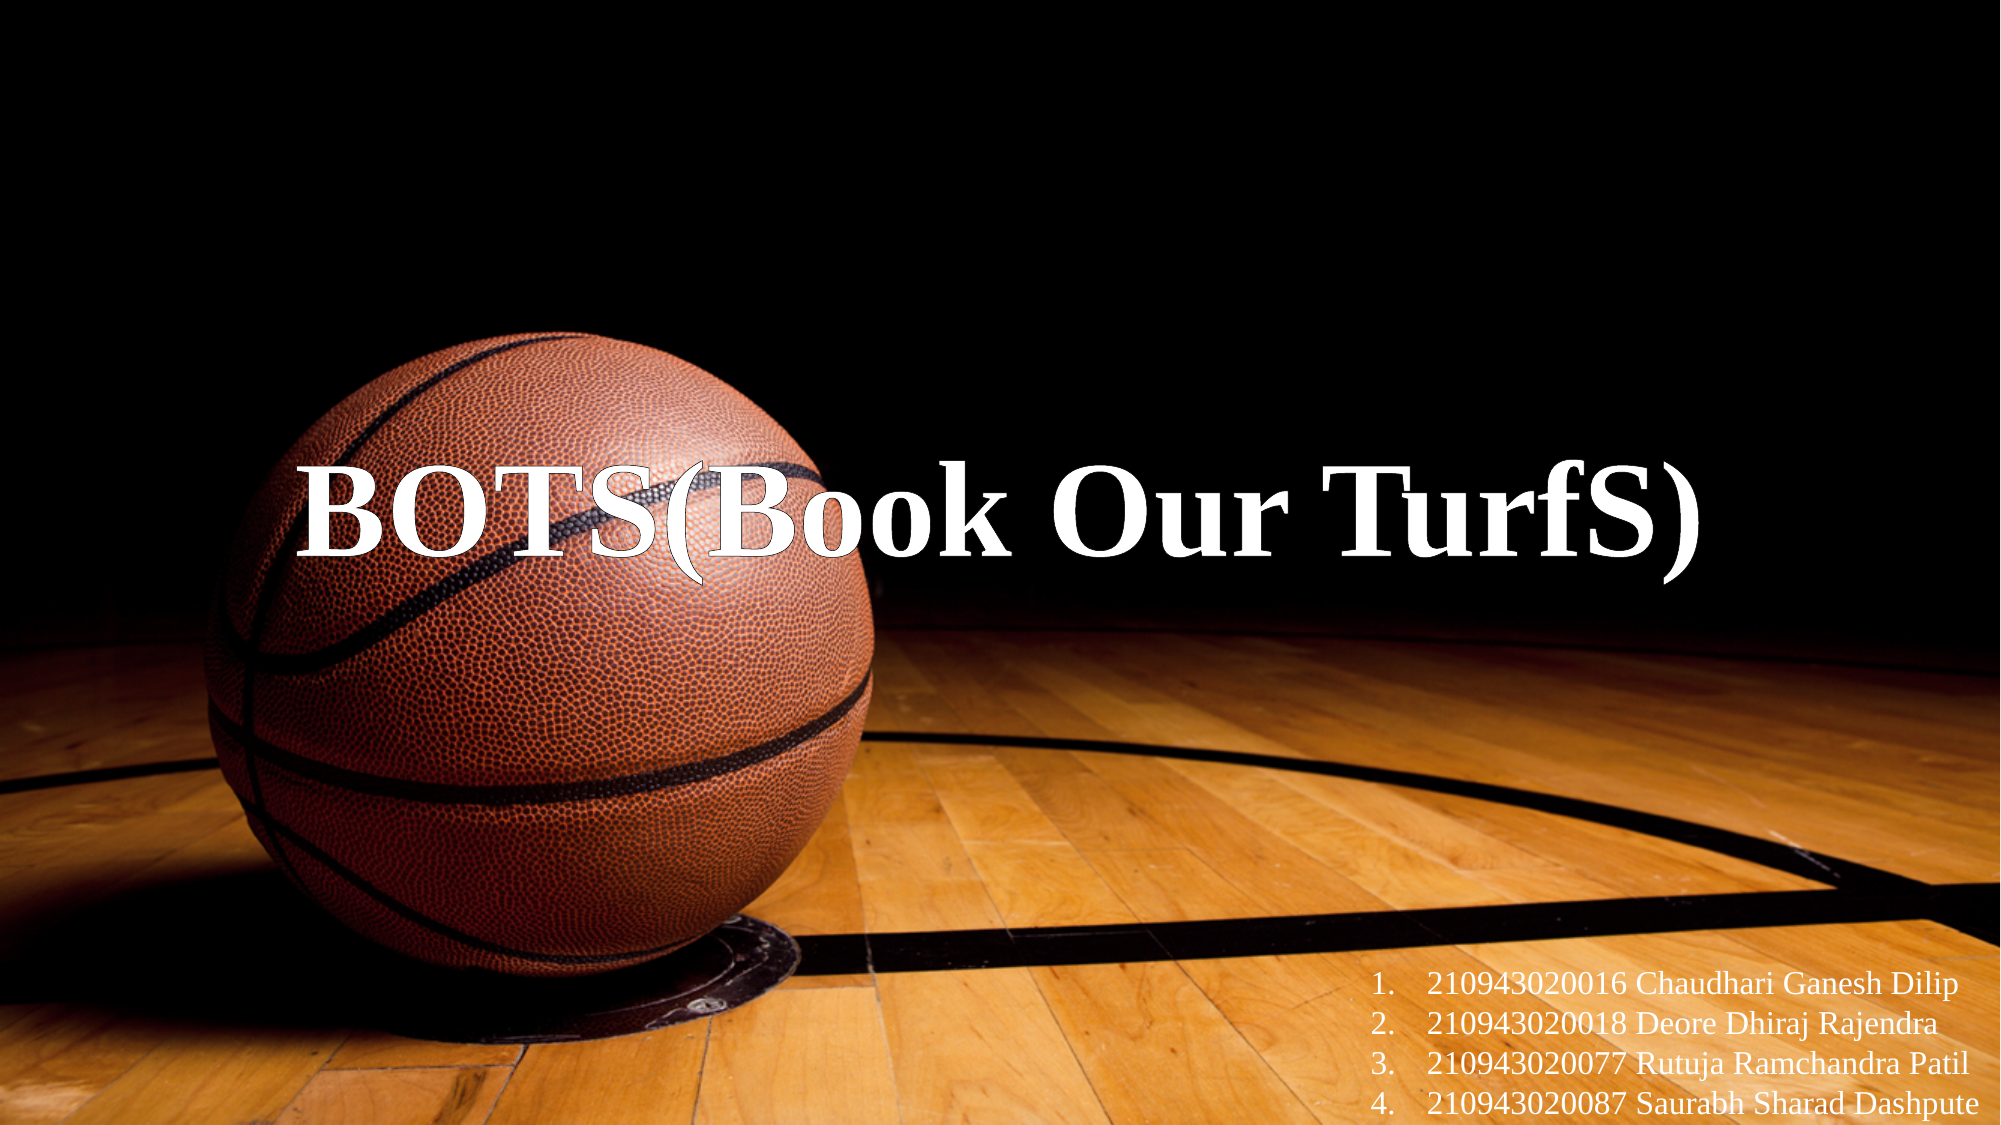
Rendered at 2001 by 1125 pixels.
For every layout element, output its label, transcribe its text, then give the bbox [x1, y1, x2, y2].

text_box 210943020016 Chaudhari Ganesh Dilip 210943020018 Deore Dhiraj Rajendra 210943020077 Rutuja Ramchandra Patil 210943020087 Saurabh Sharad Dashpute [1355, 953, 2000, 1125]
text_box BOTS(Book Our TurfS) [279, 411, 1721, 591]
picture [0, 0, 2001, 1125]
